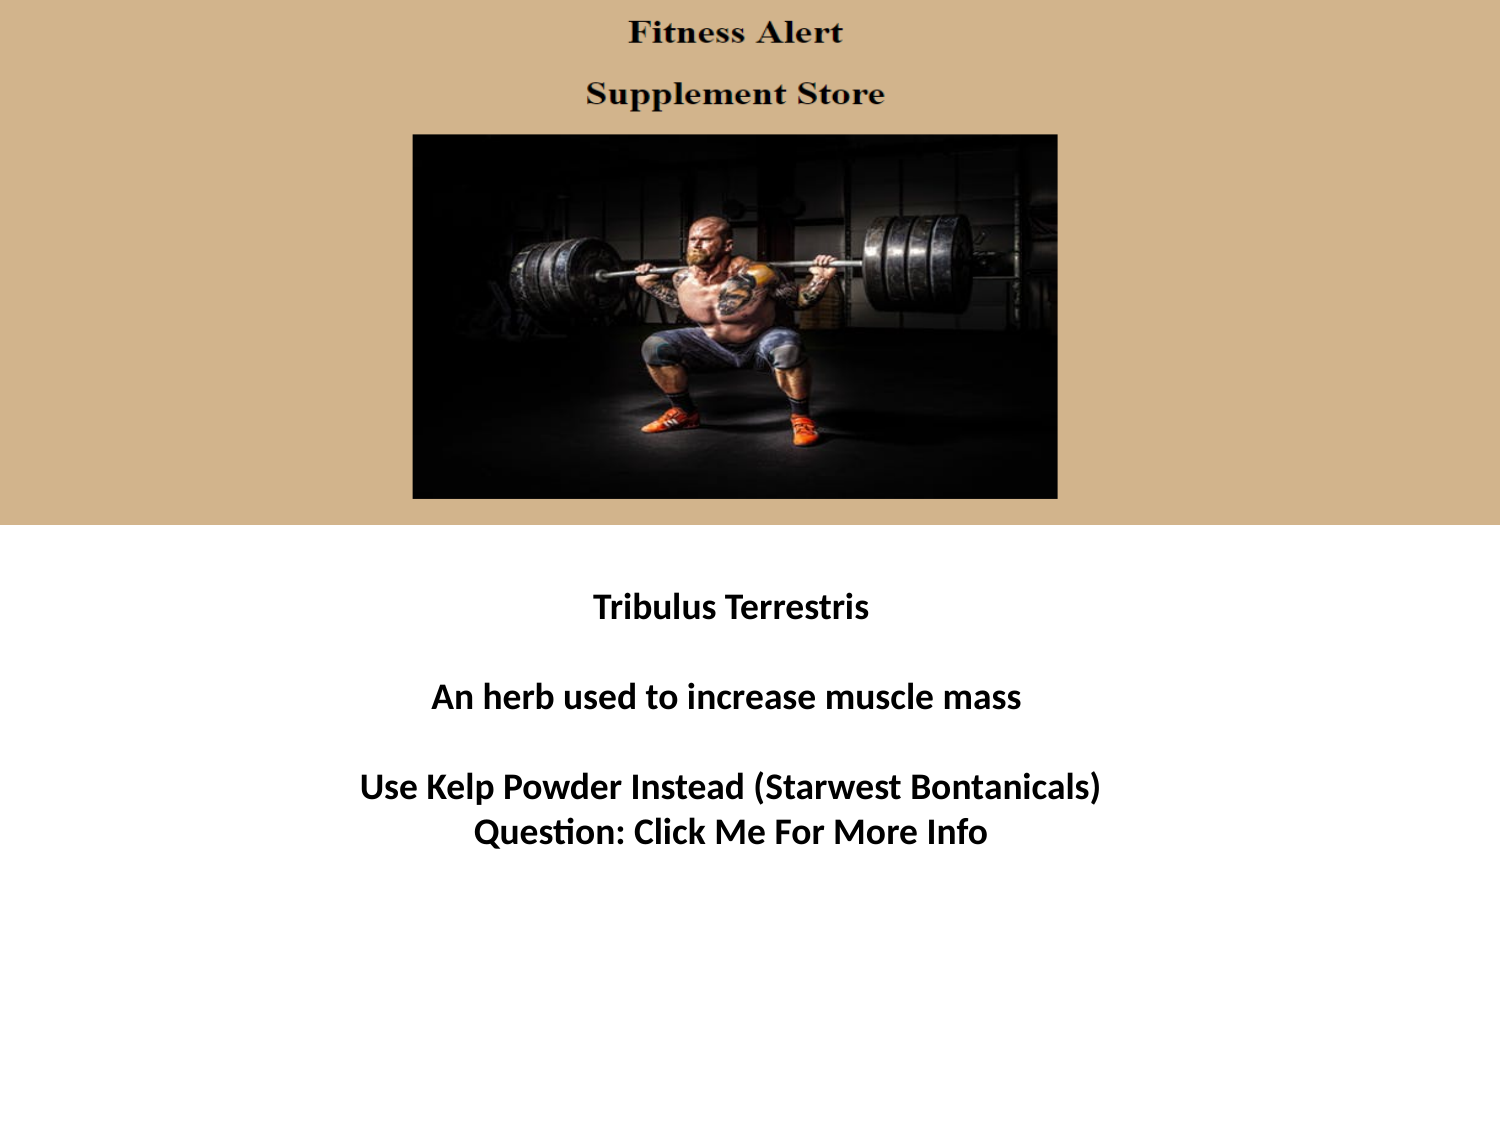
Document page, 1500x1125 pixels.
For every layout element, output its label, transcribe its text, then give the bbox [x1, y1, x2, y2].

picture [0, 0, 1500, 526]
text_box Tribulus Terrestris An herb used to increase muscle mass Use Kelp Powder Instead (Starwest Bontanicals) Question: Click Me For More Info [112, 574, 1350, 860]
